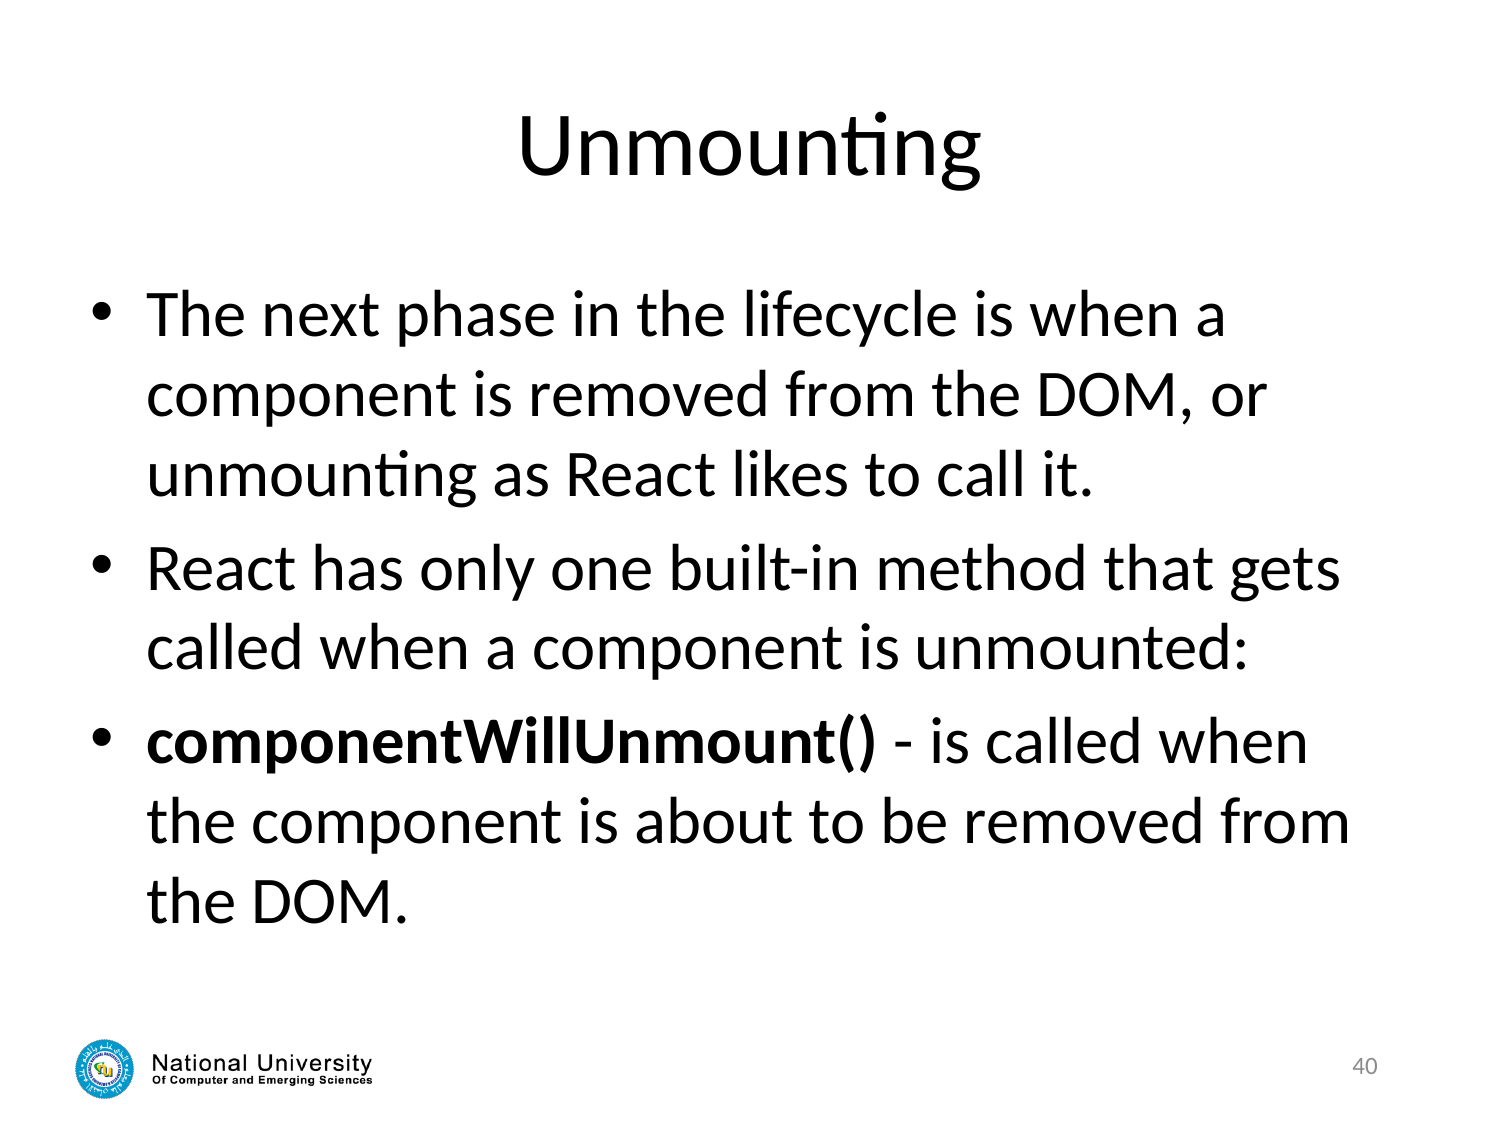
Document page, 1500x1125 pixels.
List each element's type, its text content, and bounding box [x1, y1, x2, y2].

picture [75, 1039, 98, 1065]
picture [75, 1075, 100, 1099]
picture [111, 1074, 134, 1099]
picture [87, 1052, 122, 1086]
picture [111, 1039, 134, 1064]
slide_number 40 [1337, 1034, 1425, 1095]
title Unmounting [75, 45, 1425, 233]
list The next phase in the lifecycle is when a component is removed from the DOM, or unmounting as React likes to call it. React has only one built-in method that gets called when a component is unmounted: componentWillUnmount() - is called when the component is about to be removed from the DOM. [75, 262, 1425, 1005]
picture [151, 1034, 382, 1104]
